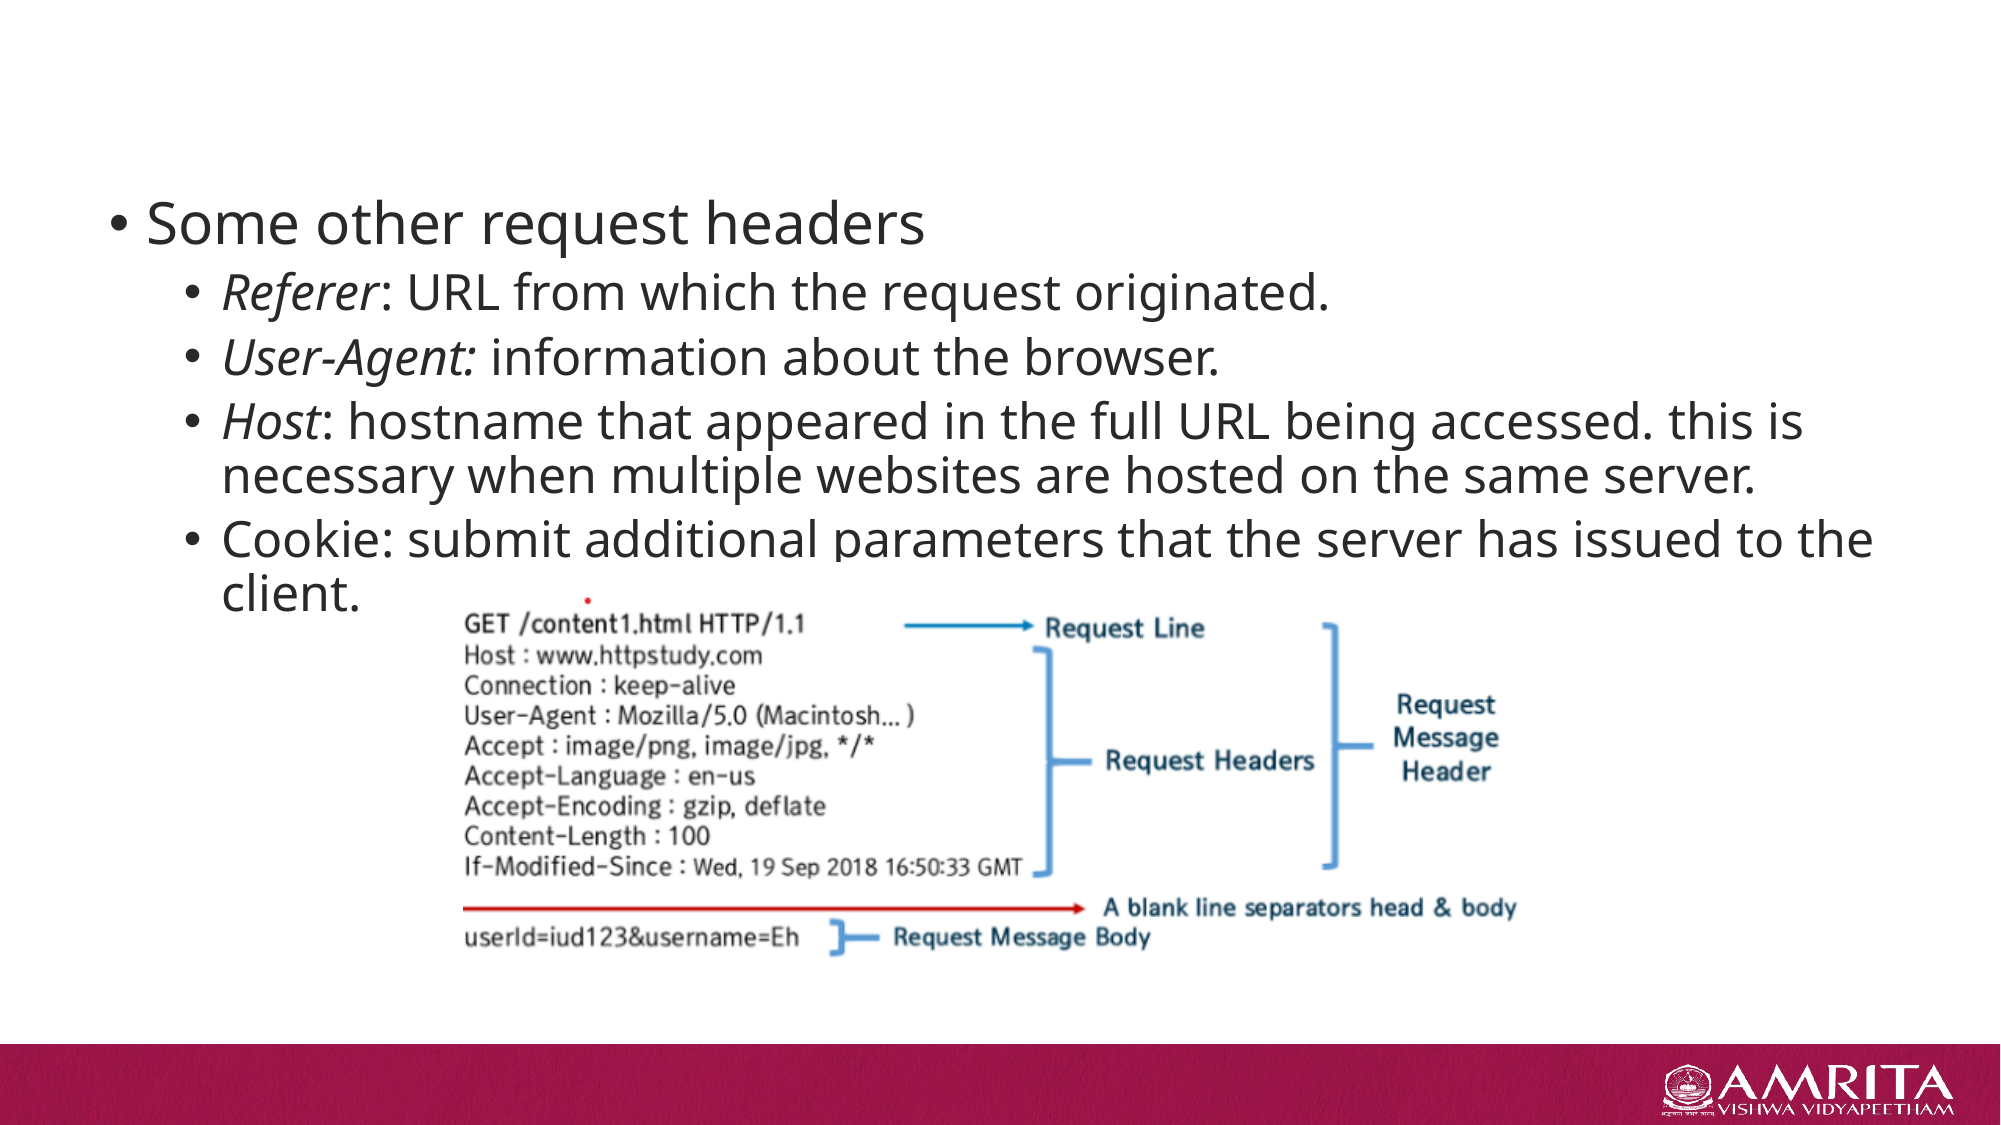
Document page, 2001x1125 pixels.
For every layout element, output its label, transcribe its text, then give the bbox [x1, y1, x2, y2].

picture [463, 562, 1564, 1011]
picture [0, 1044, 2001, 1125]
list Some other request headers Referer: URL from which the request originated. User-Agent: information about the browser. Host: hostname that appeared in the full URL being accessed. this is necessary when multiple websites are hosted on the same server. Cookie: submit additional parameters that the server has issued to the client. [93, 186, 1933, 992]
